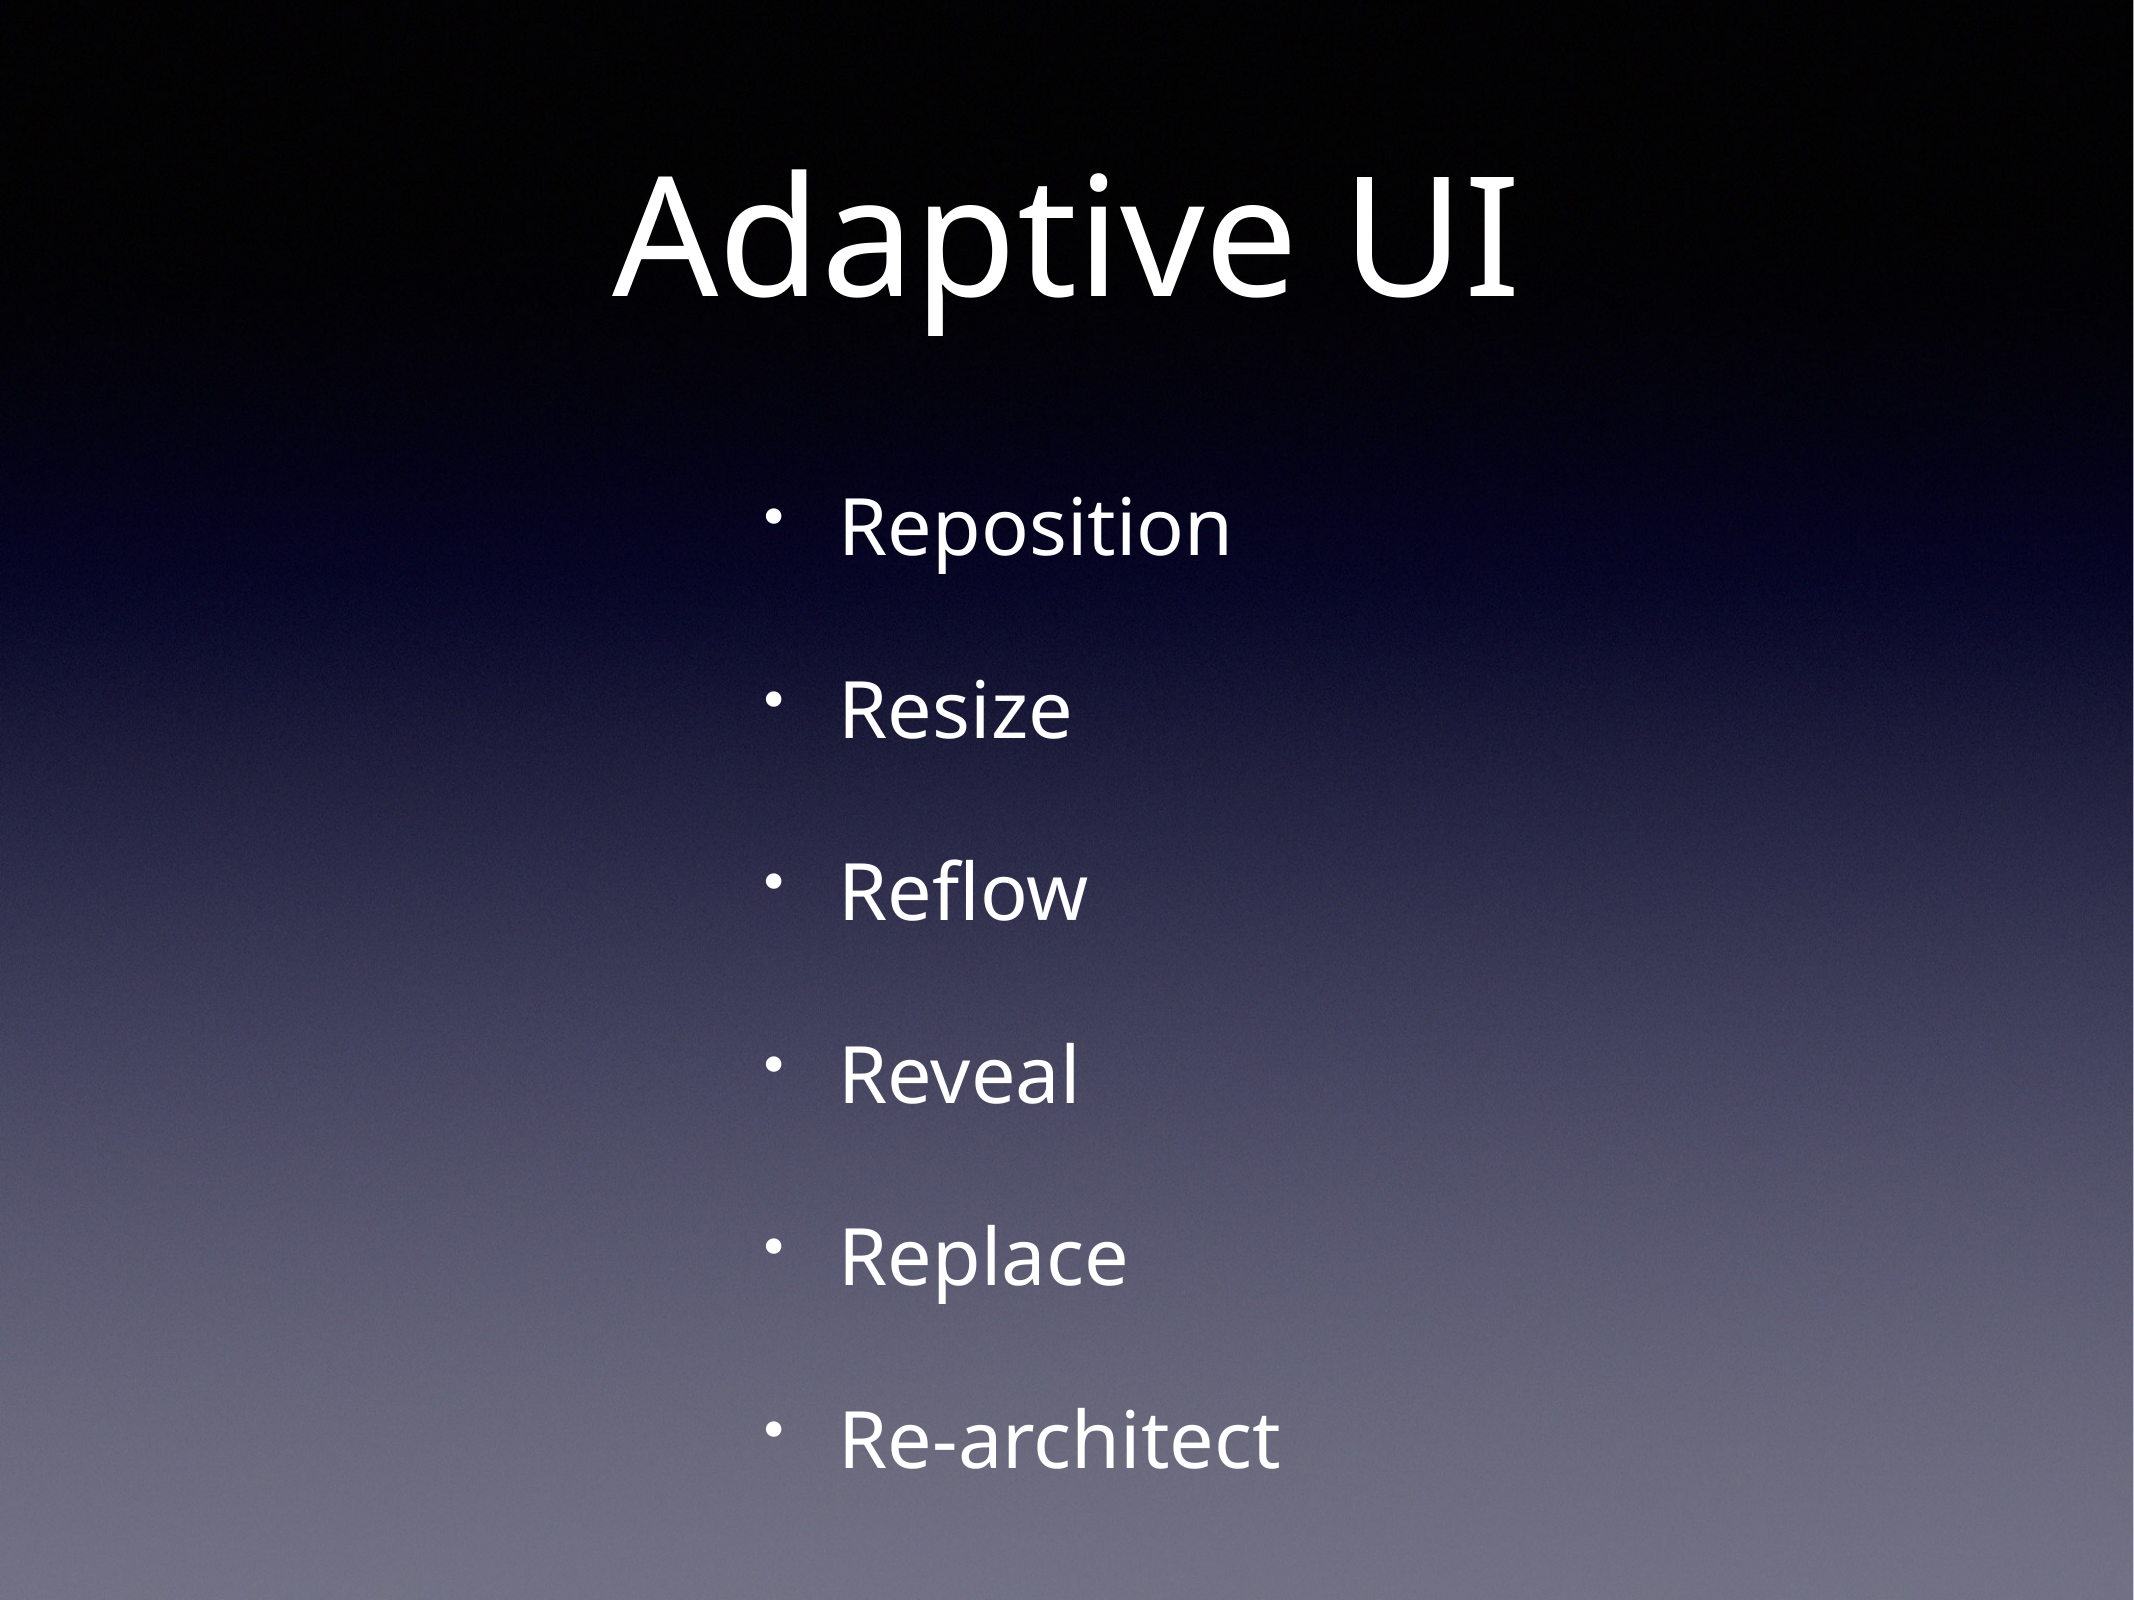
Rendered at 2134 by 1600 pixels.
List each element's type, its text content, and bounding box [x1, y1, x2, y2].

title Adaptive UI [207, 82, 1926, 378]
list Reposition Resize Reflow Reveal Replace Re-architect [754, 464, 1379, 1497]
picture [0, 0, 2134, 1600]
